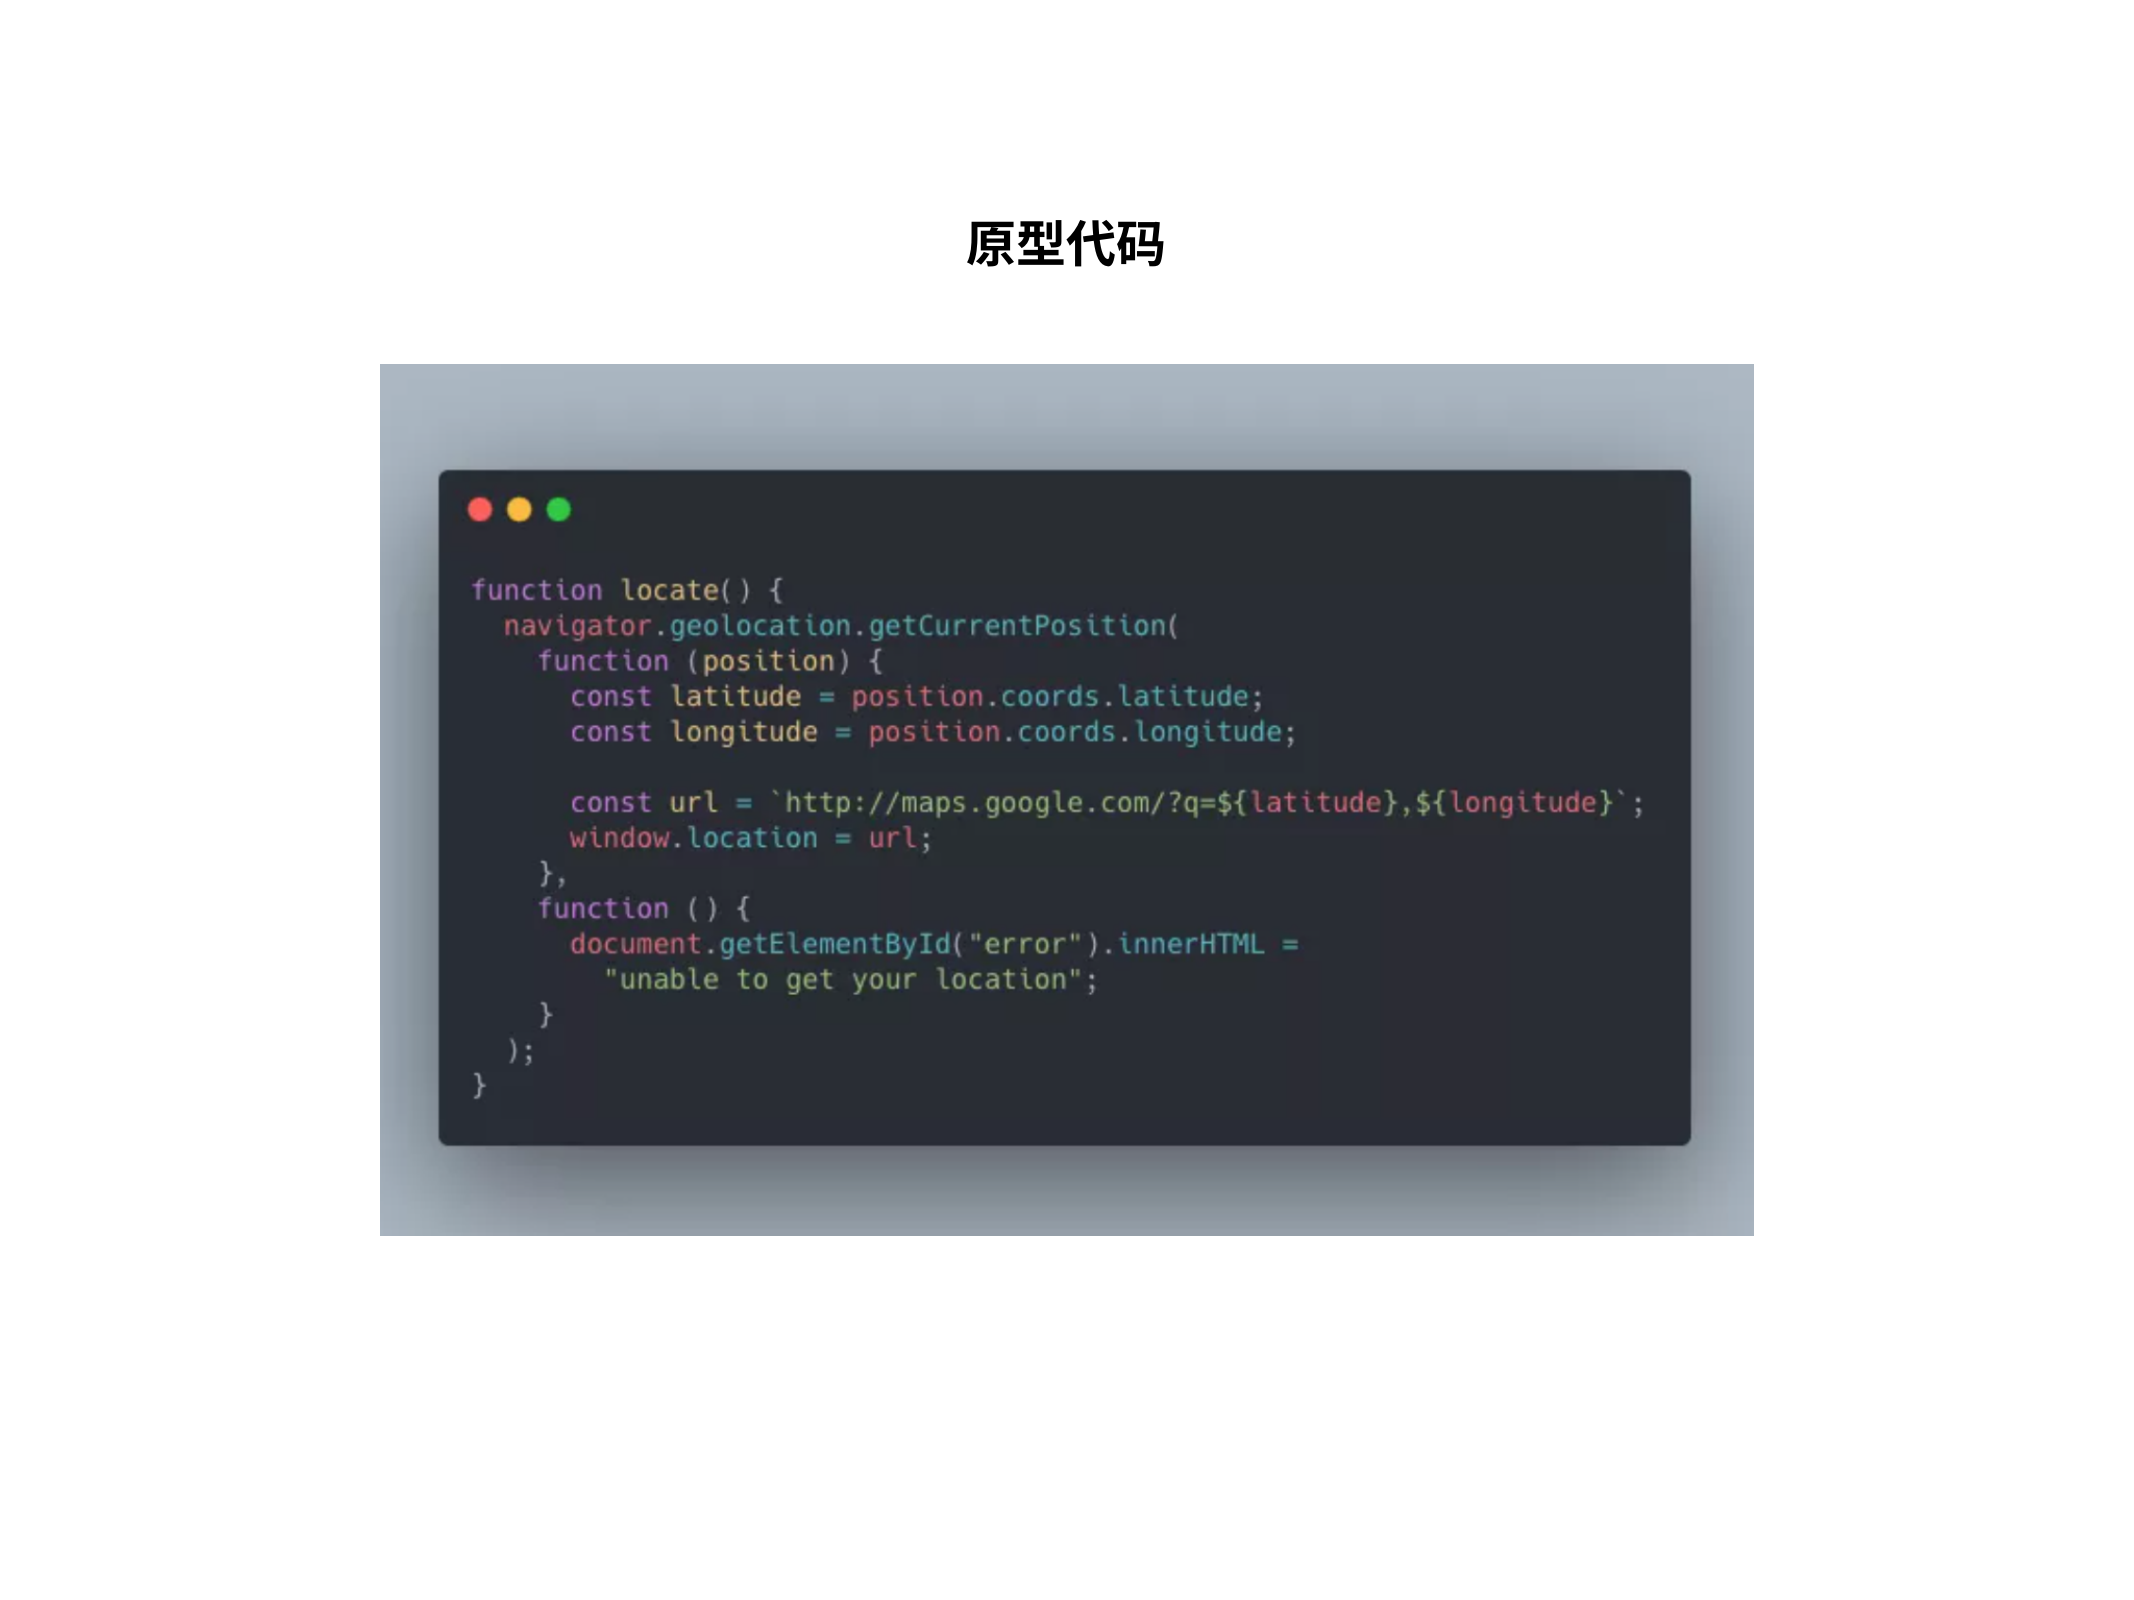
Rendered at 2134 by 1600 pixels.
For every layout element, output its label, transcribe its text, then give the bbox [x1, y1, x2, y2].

text_box 原型代码 [958, 204, 1176, 281]
picture [379, 364, 1754, 1236]
